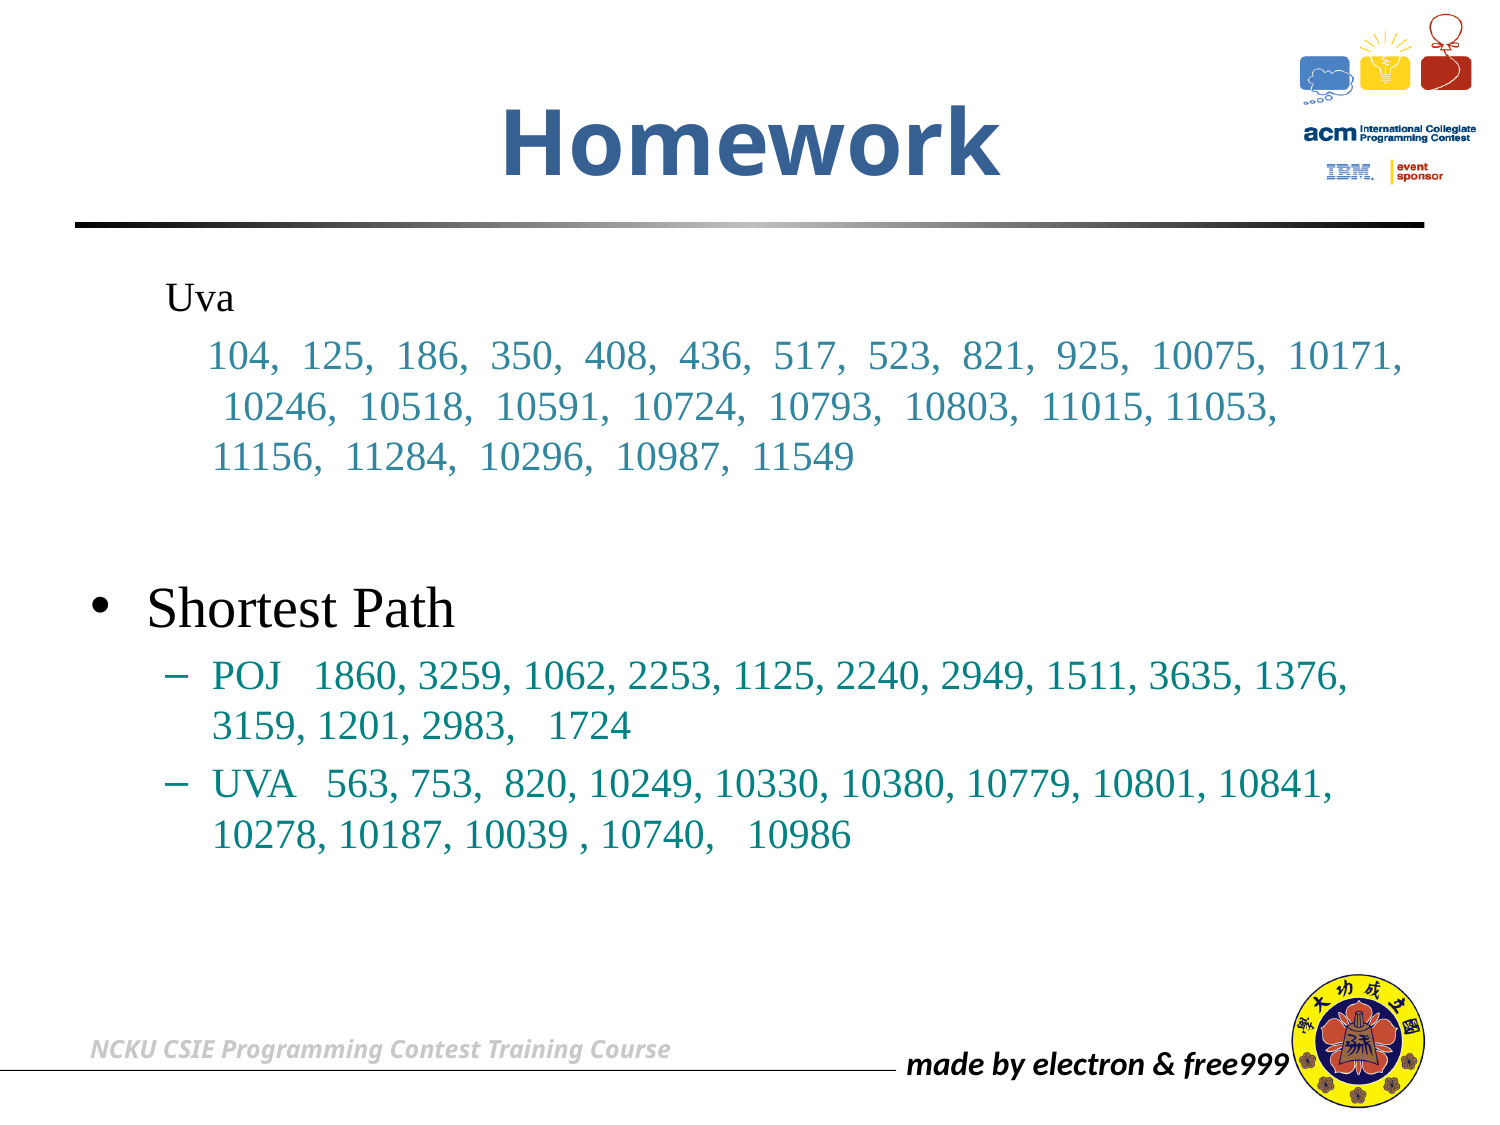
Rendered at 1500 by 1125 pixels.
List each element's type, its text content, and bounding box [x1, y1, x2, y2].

picture [1282, 970, 1431, 1114]
list Uva 104, 125, 186, 350, 408, 436, 517, 523, 821, 925, 10075, 10171, 10246, 10518, 10591, 10724, 10793, 10803, 11015, 11053, 11156, 11284, 10296, 10987, 11549 Shortest Path POJ 1860, 3259, 1062, 2253, 1125, 2240, 2949, 1511, 3635, 1376, 3159, 1201, 2983, 1724 UVA 563, 753, 820, 10249, 10330, 10380, 10779, 10801, 10841, 10278, 10187, 10039 , 10740, 10986 [75, 262, 1425, 1005]
slide_number NCKU CSIE Programming Contest Training Course [75, 1018, 750, 1079]
title Homework [75, 45, 1425, 233]
picture [1292, 12, 1480, 188]
